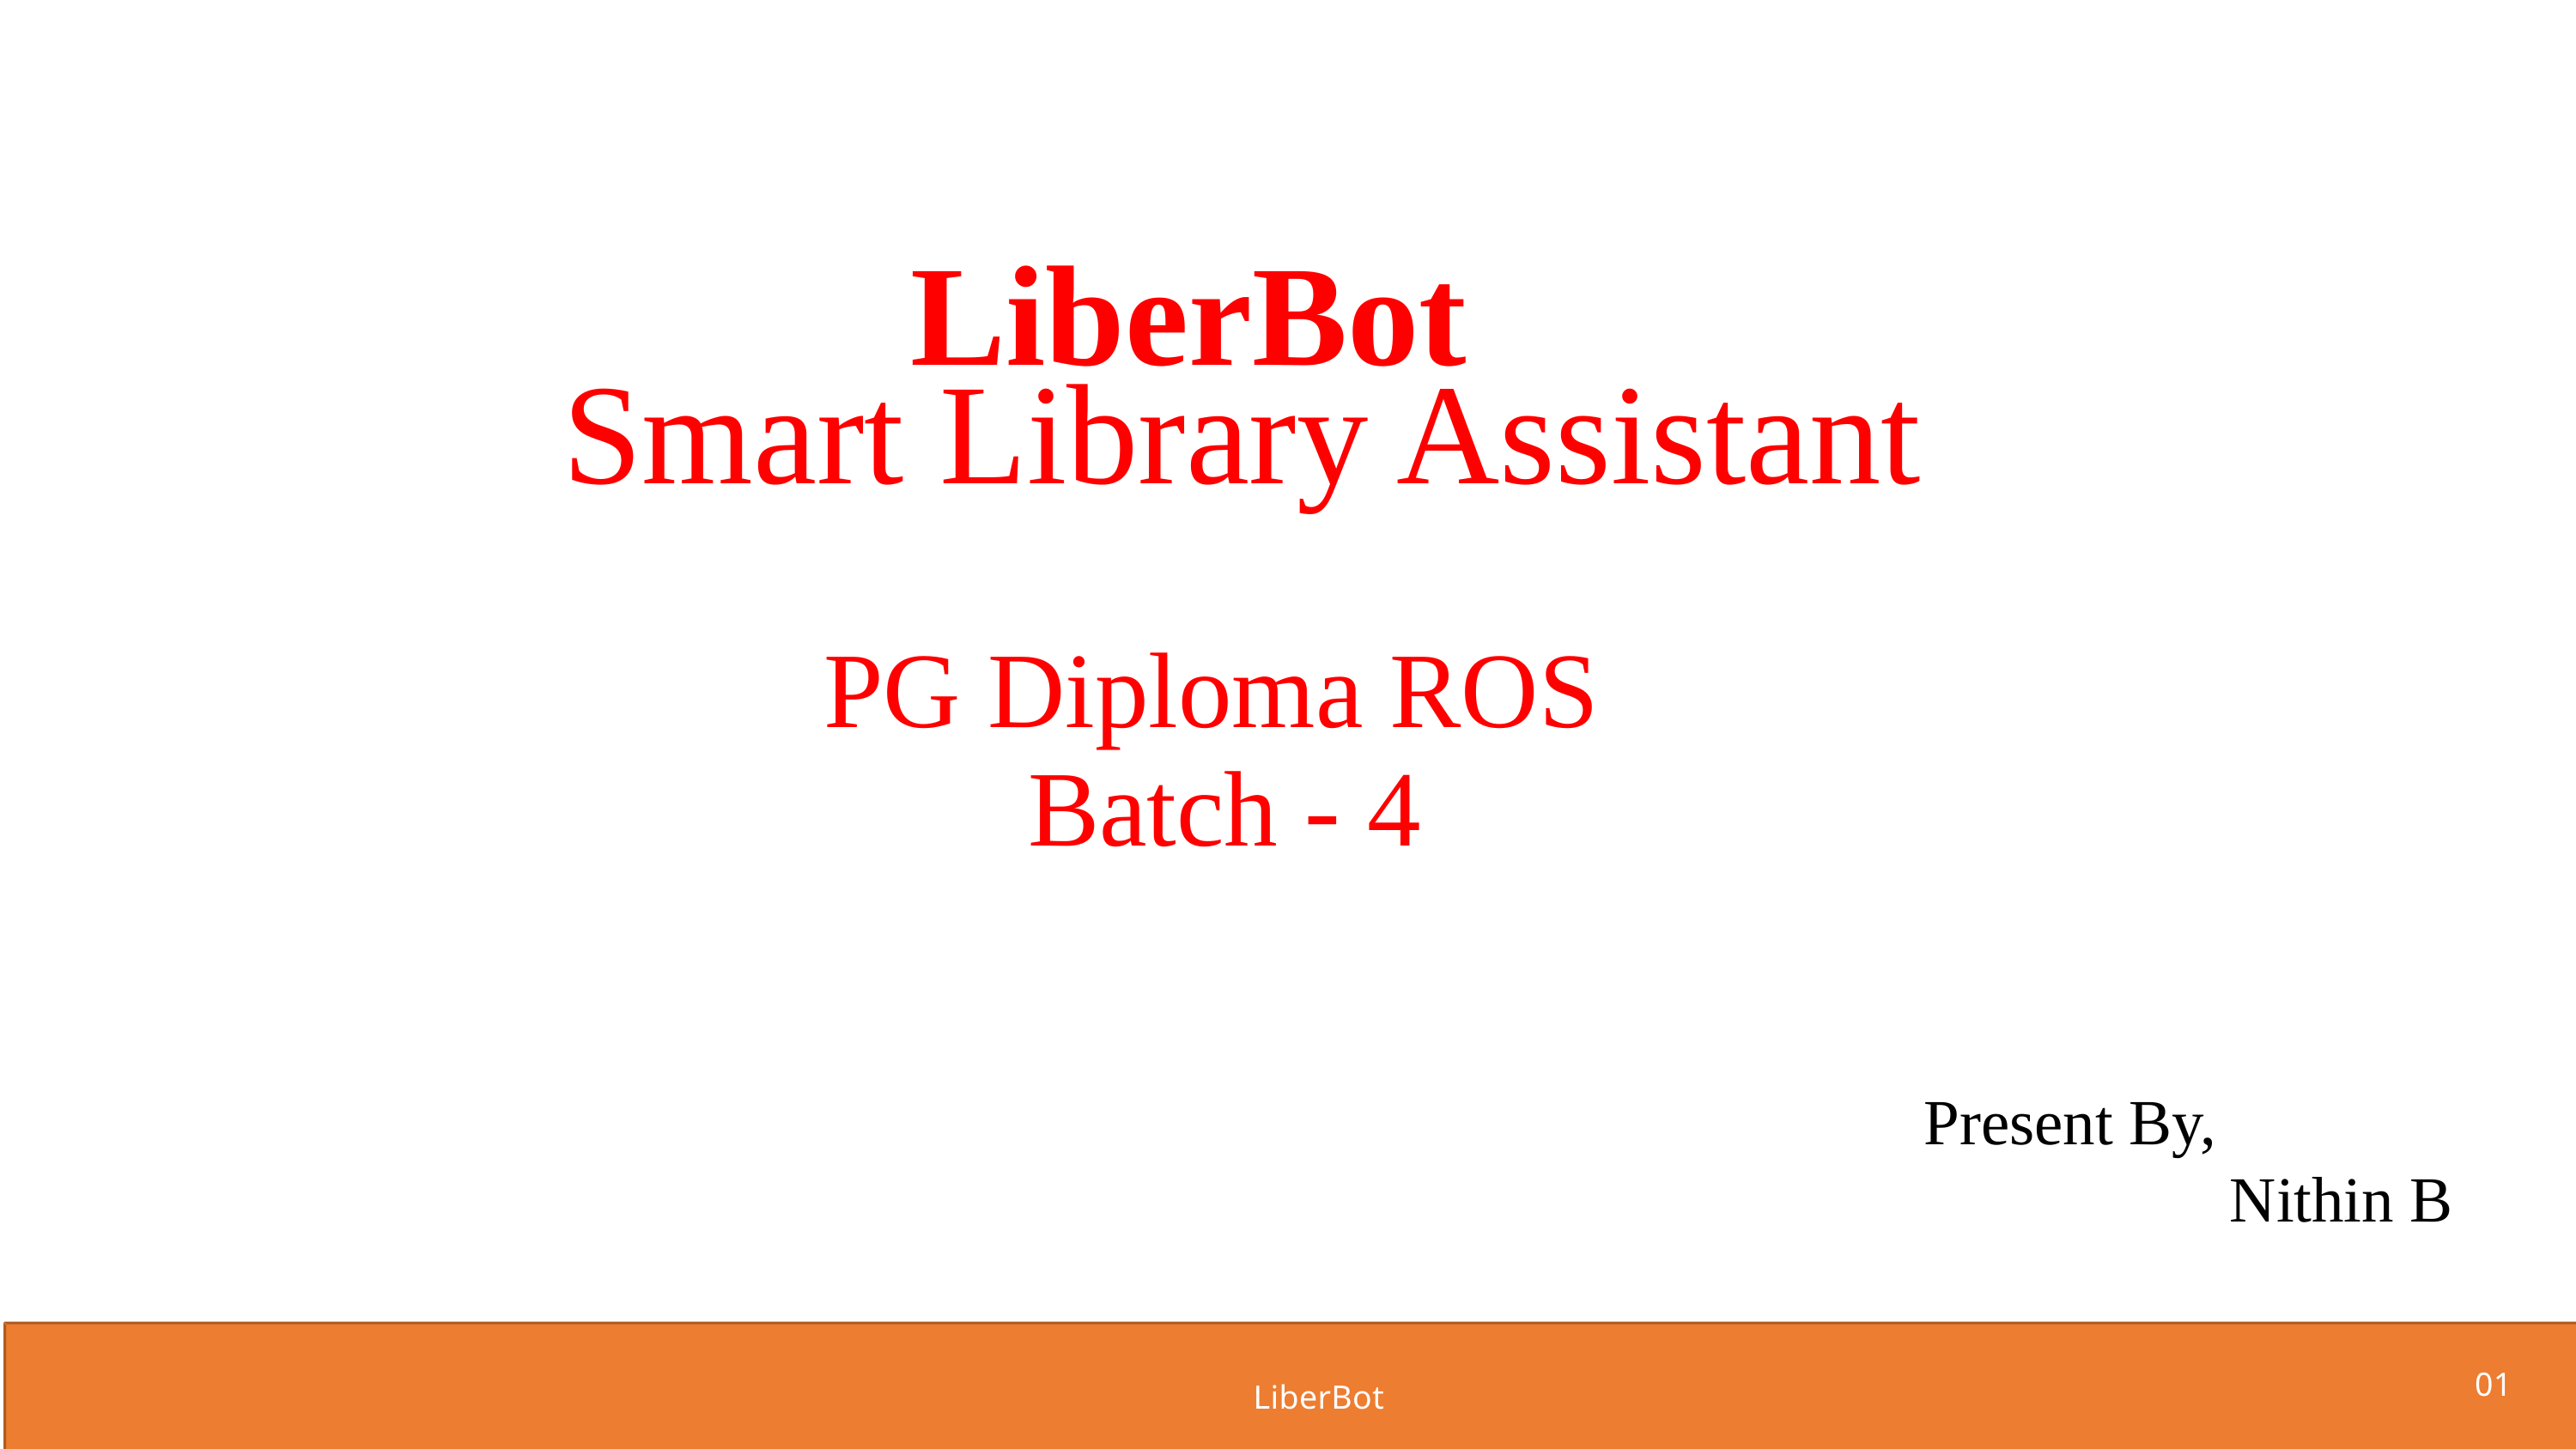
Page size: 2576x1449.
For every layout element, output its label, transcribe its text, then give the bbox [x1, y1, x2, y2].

text_box Present By, Nithin B [1923, 1080, 2563, 1313]
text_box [3, 1320, 2576, 1449]
text_box LiberBot Smart Library Assistant PG Diploma ROS Batch - 4 [112, 275, 2338, 986]
